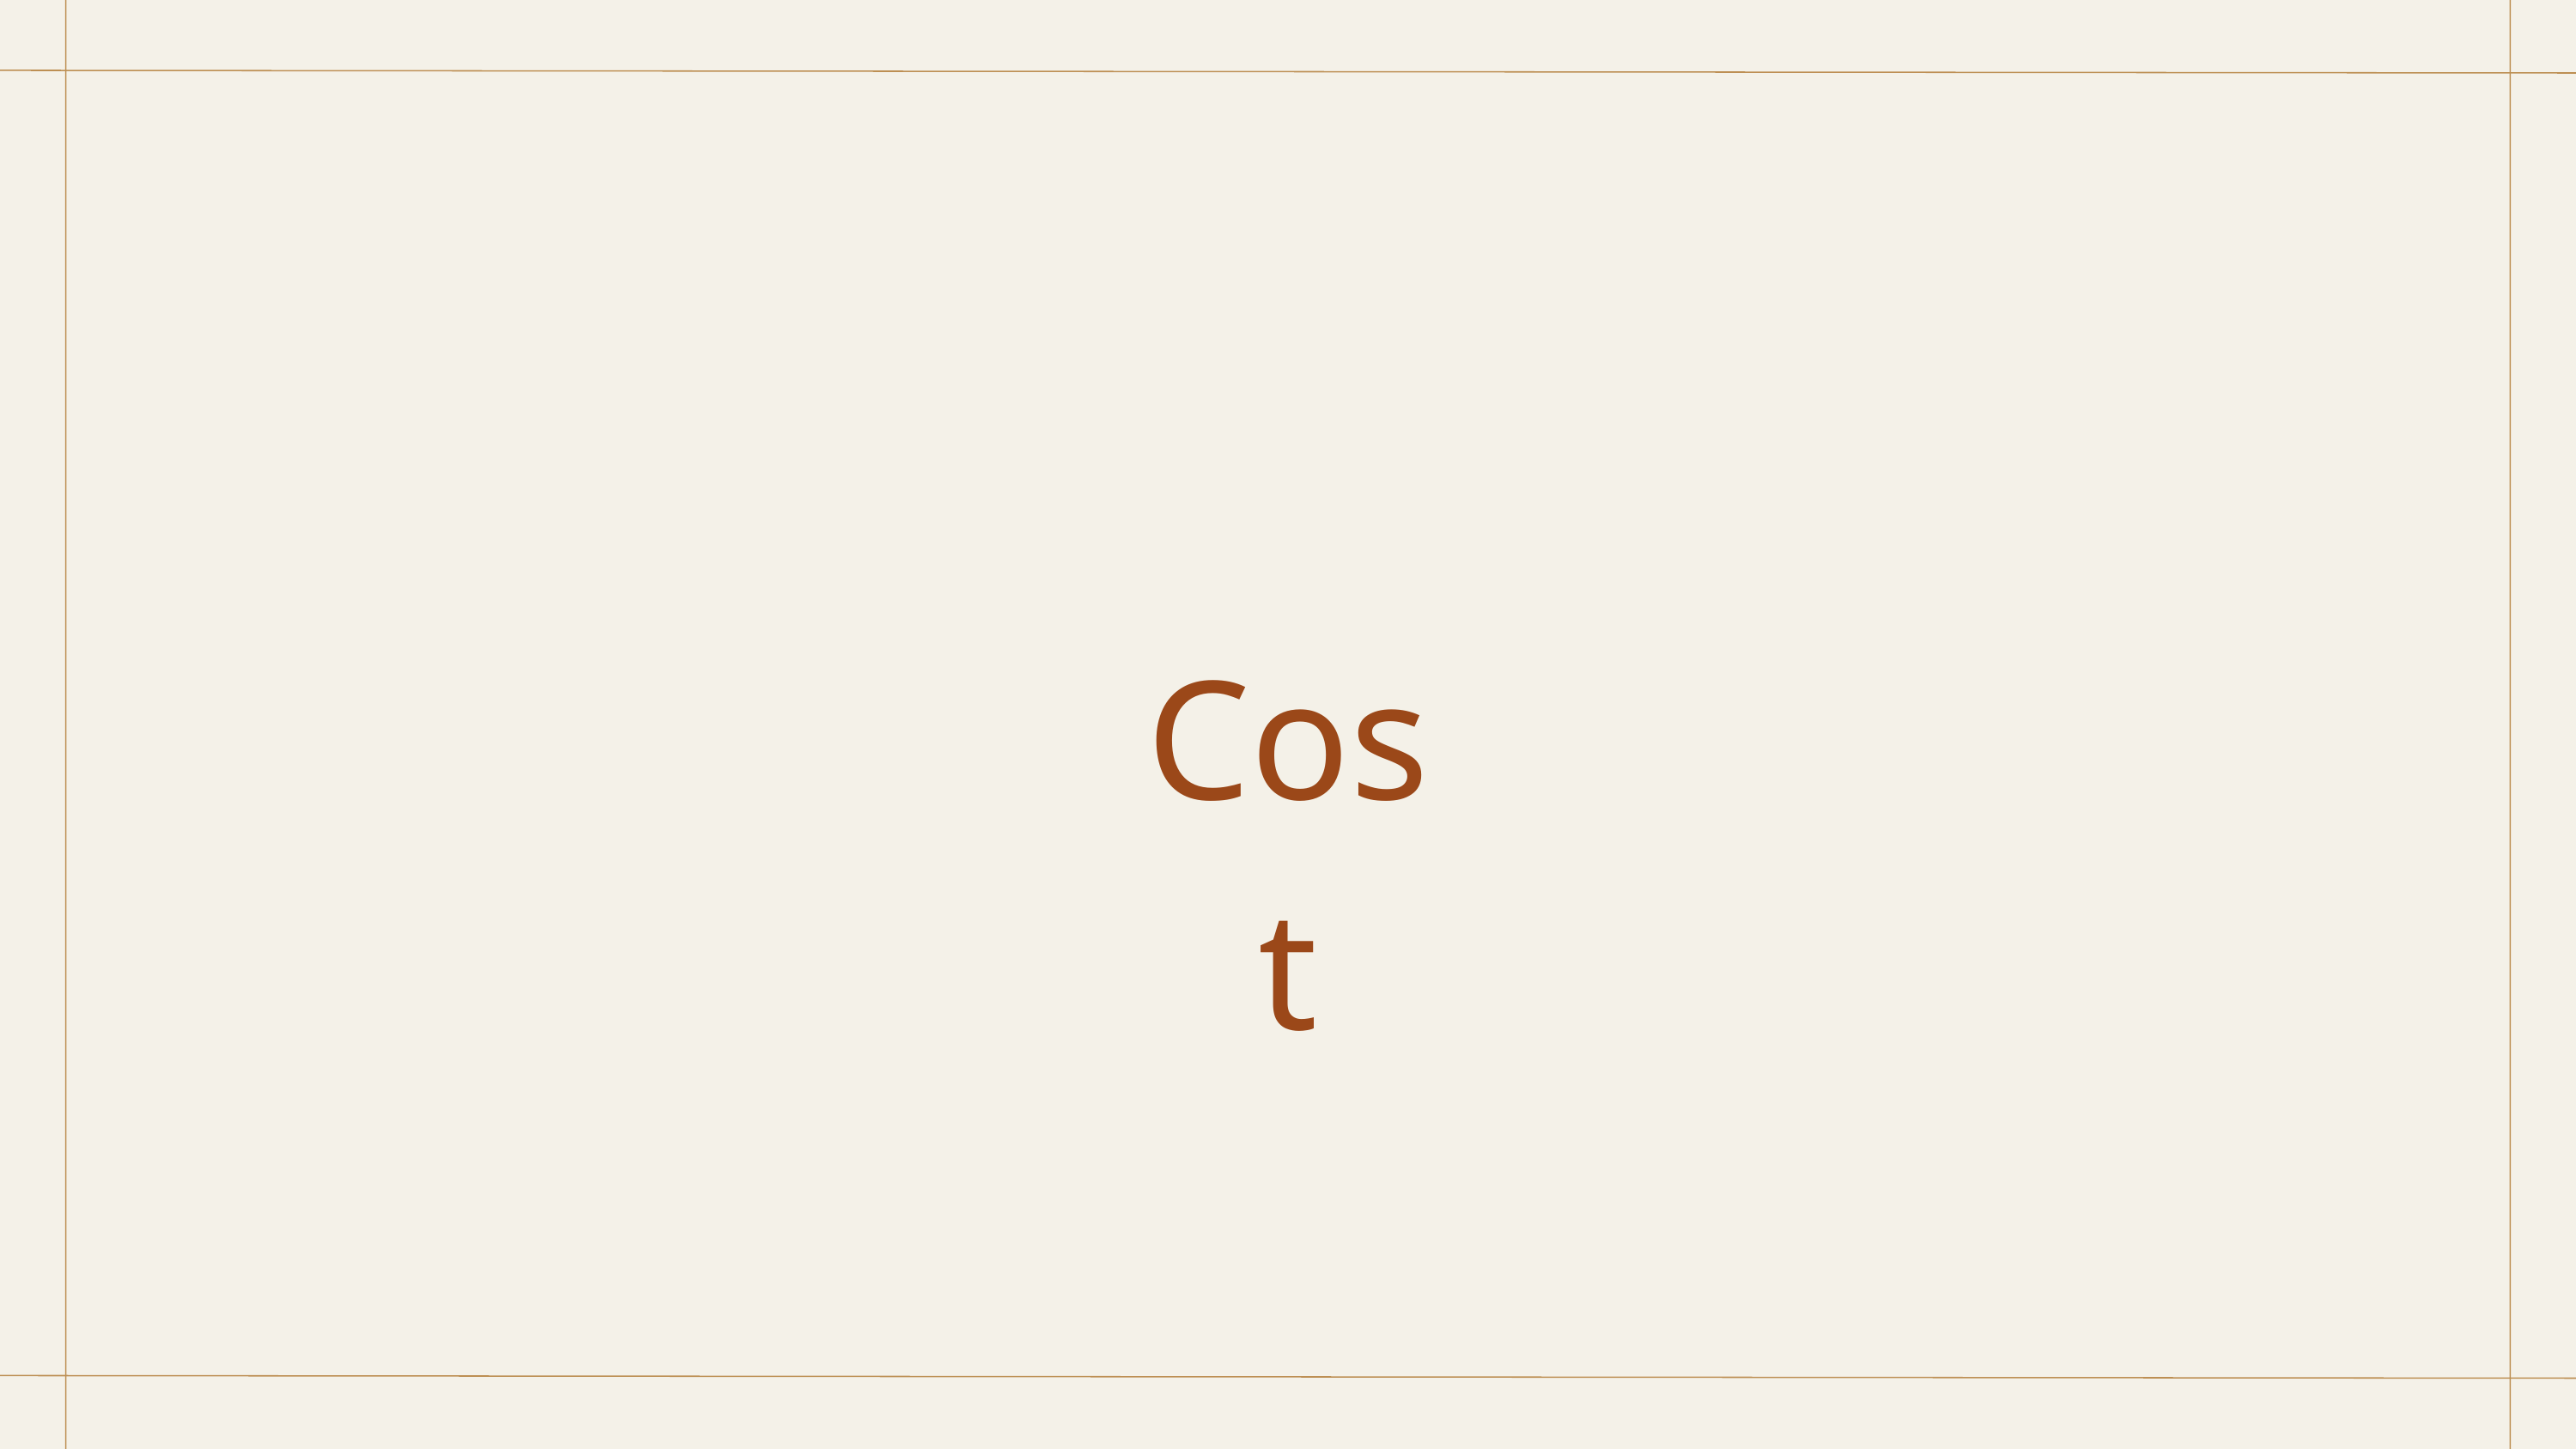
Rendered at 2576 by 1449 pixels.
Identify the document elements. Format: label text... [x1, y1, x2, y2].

text_box Cost [1124, 602, 1452, 1063]
